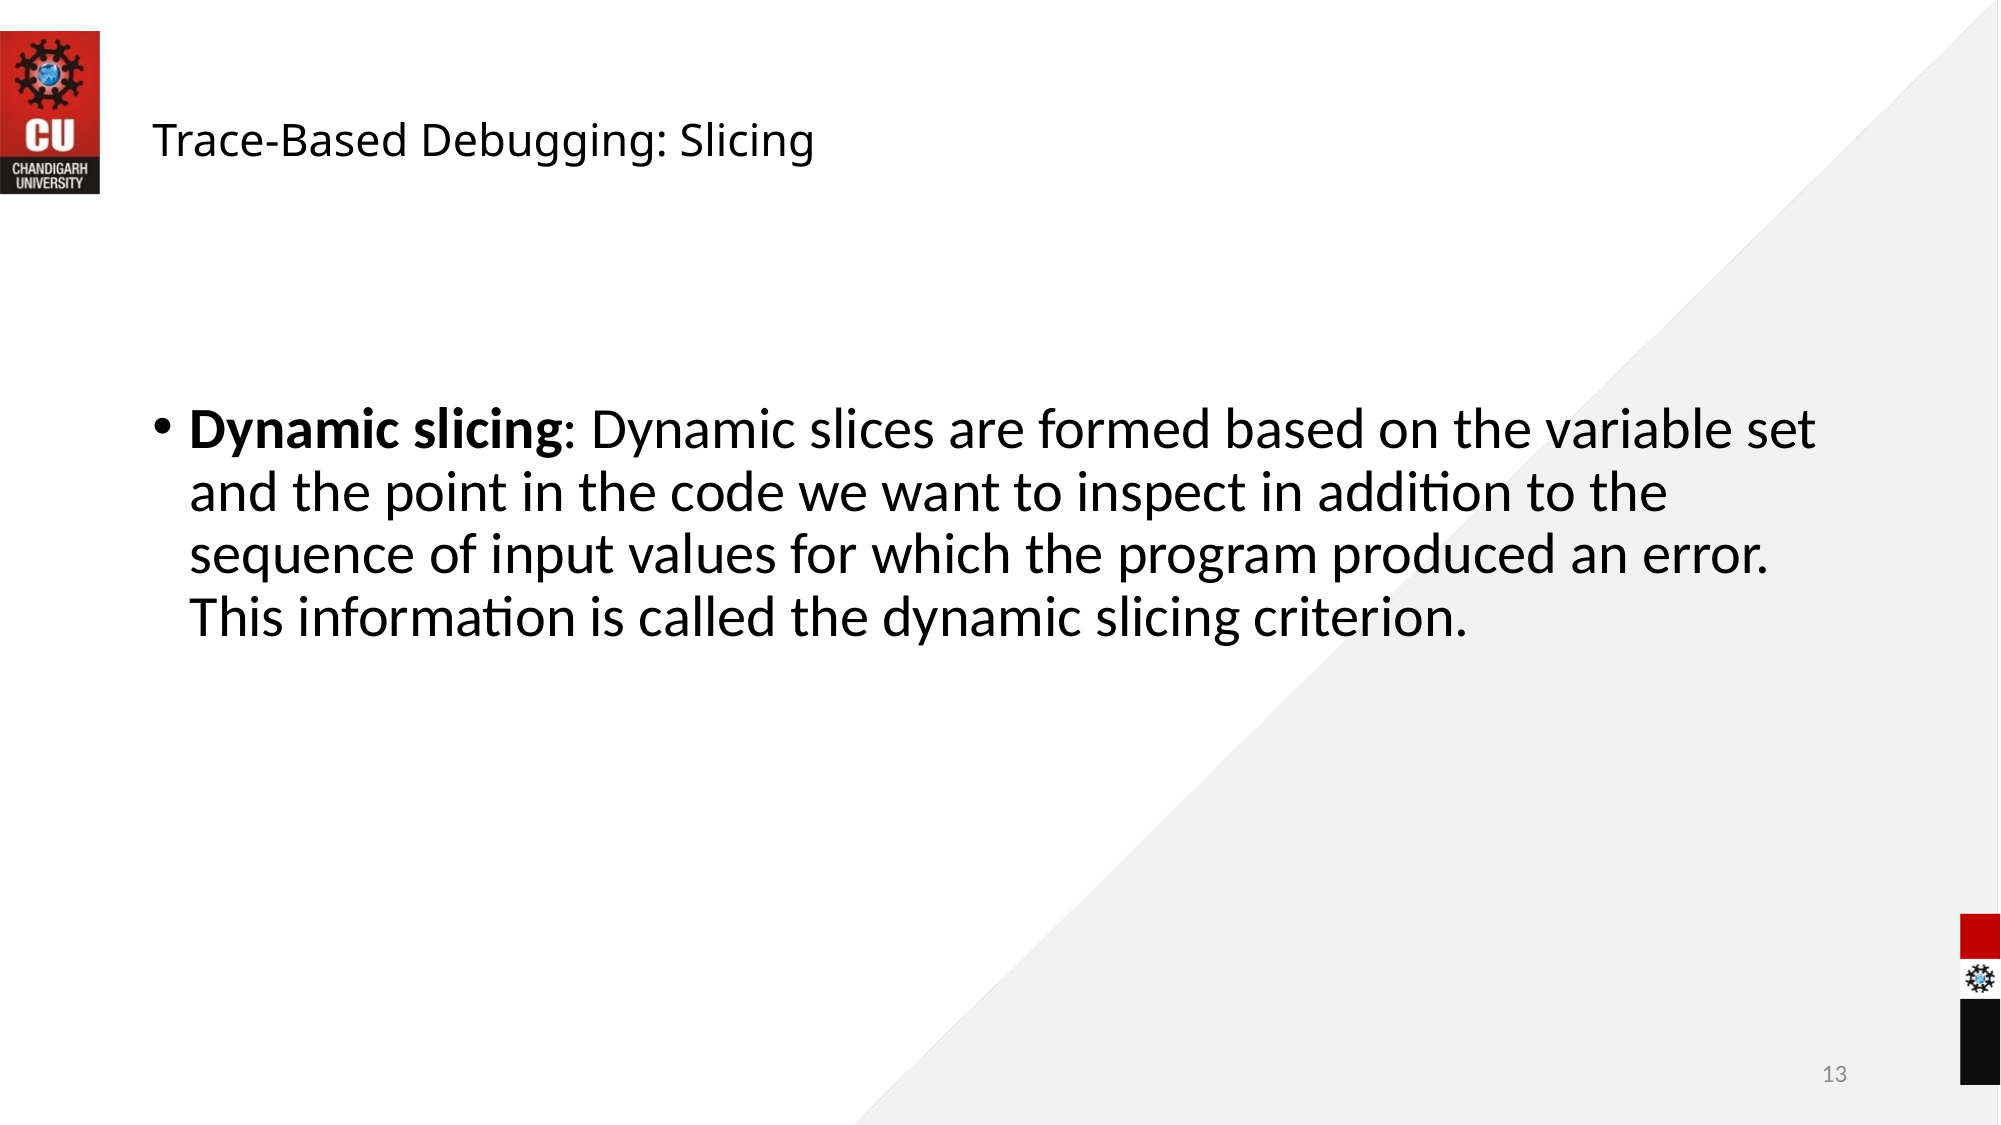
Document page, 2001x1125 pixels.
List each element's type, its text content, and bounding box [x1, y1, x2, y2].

list Dynamic slicing: Dynamic slices are formed based on the variable set and the point in the code we want to inspect in addition to the sequence of input values for which the program produced an error. This information is called the dynamic slicing criterion. [137, 299, 1863, 1014]
slide_number 13 [1412, 1042, 1863, 1103]
picture [0, 0, 2001, 1125]
title Trace-Based Debugging: Slicing [137, 59, 1863, 278]
